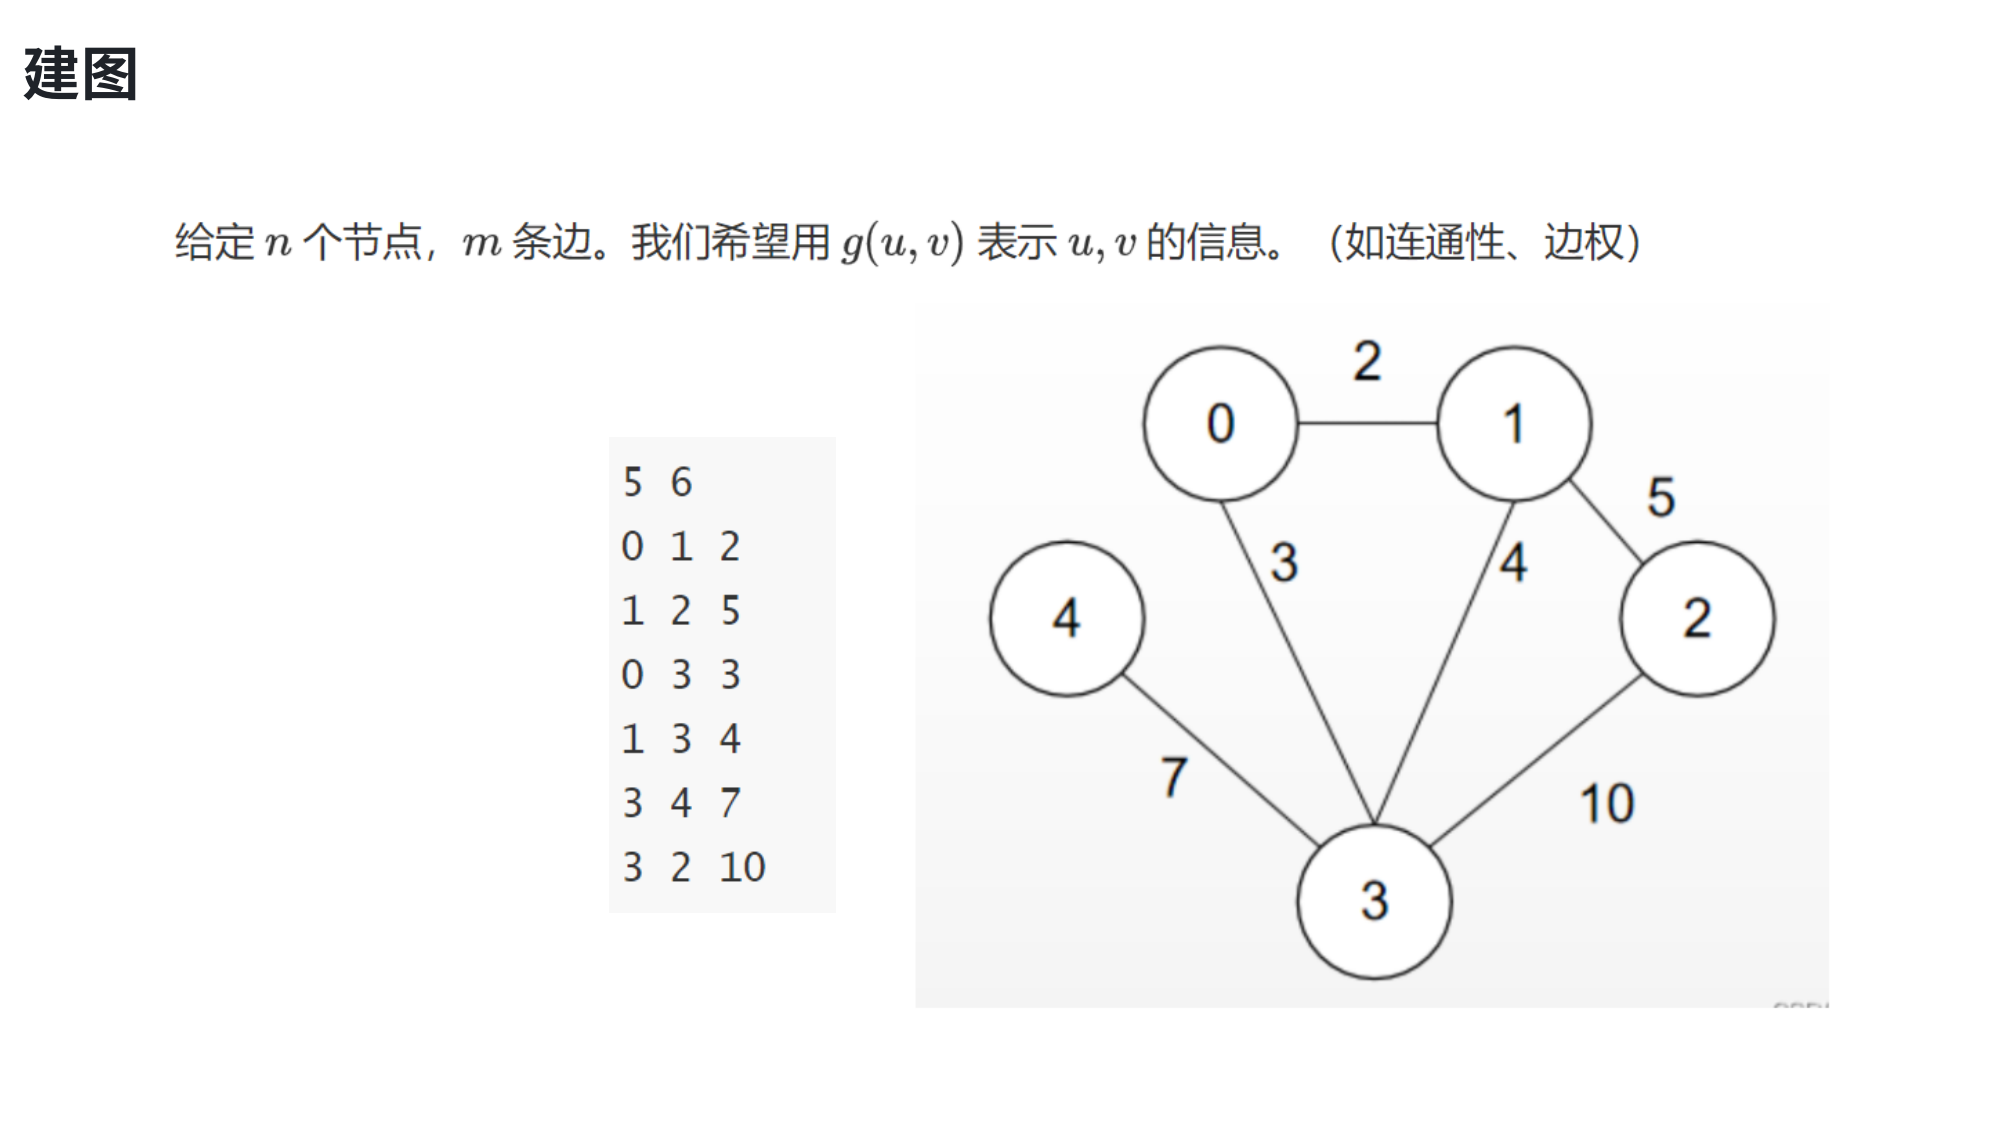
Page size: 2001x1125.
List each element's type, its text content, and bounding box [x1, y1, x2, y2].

text_box 建图 [22, 0, 2000, 127]
picture [153, 203, 1909, 1033]
